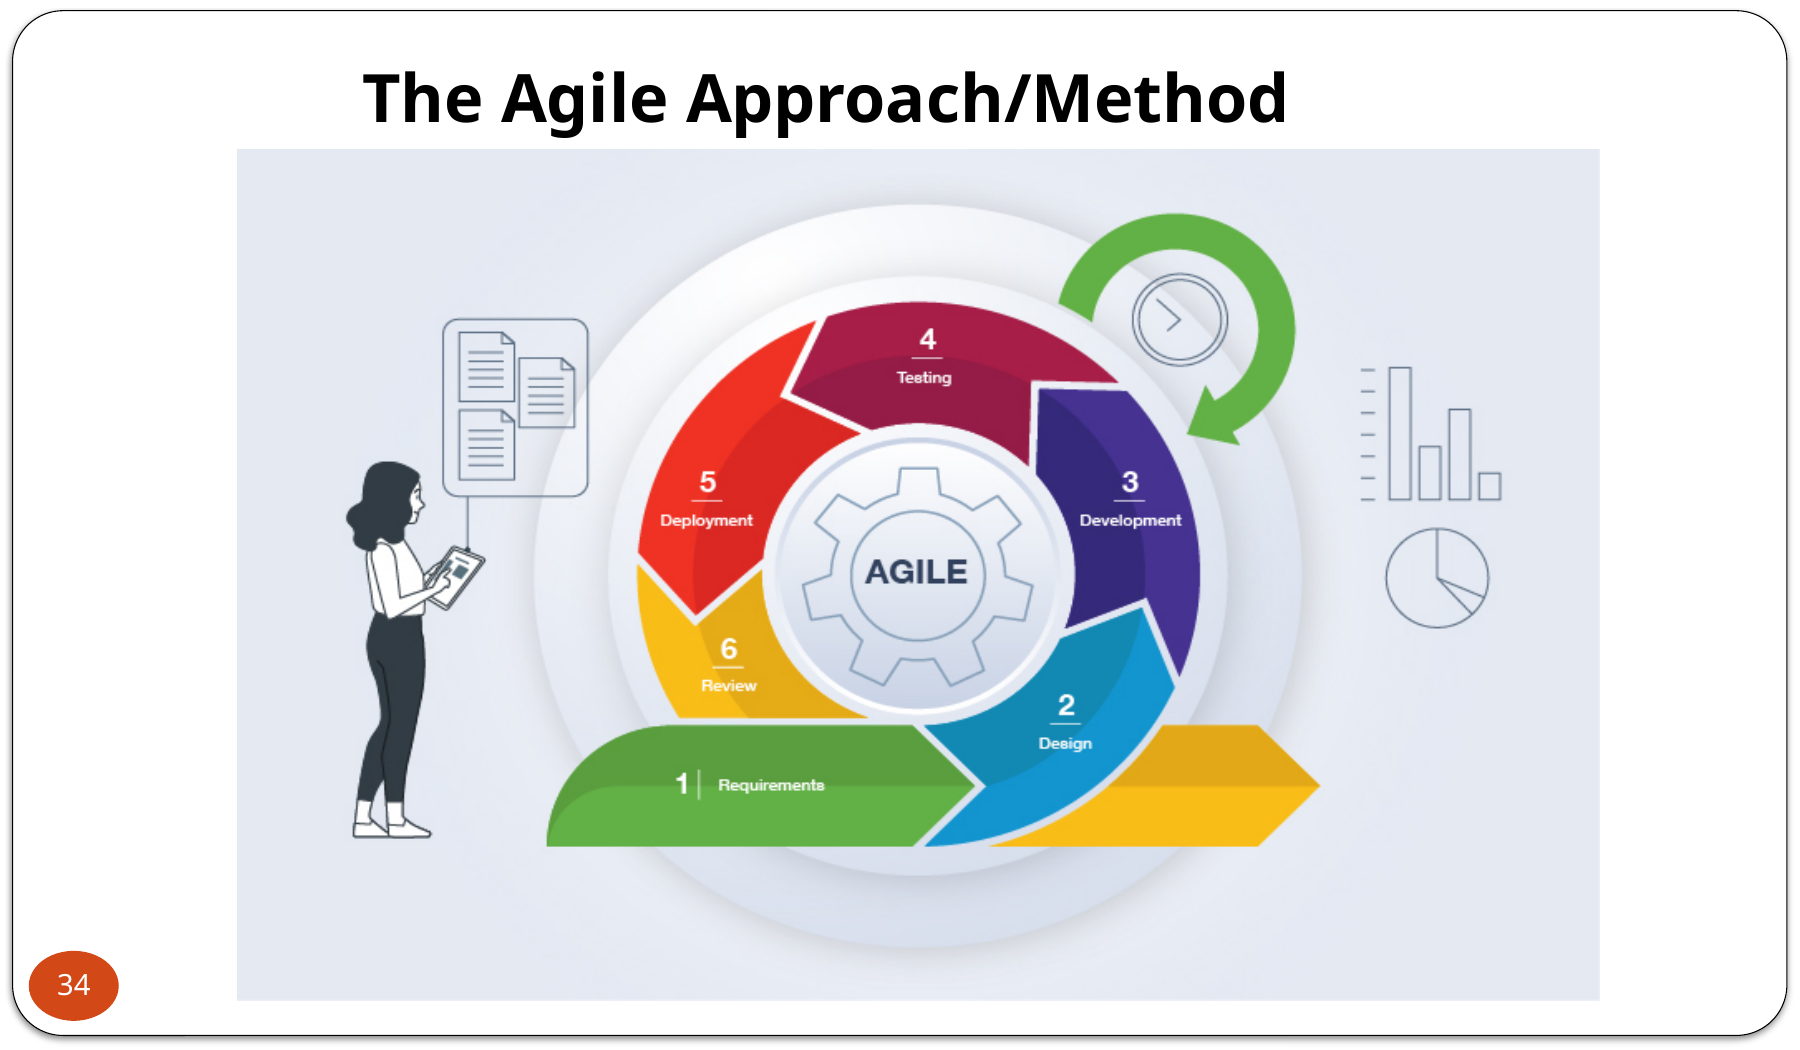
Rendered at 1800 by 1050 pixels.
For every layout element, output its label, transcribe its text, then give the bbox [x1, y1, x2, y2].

slide_number 34 [28, 950, 119, 1021]
picture [237, 149, 1601, 1002]
title The Agile Approach/Method [360, 0, 1335, 136]
